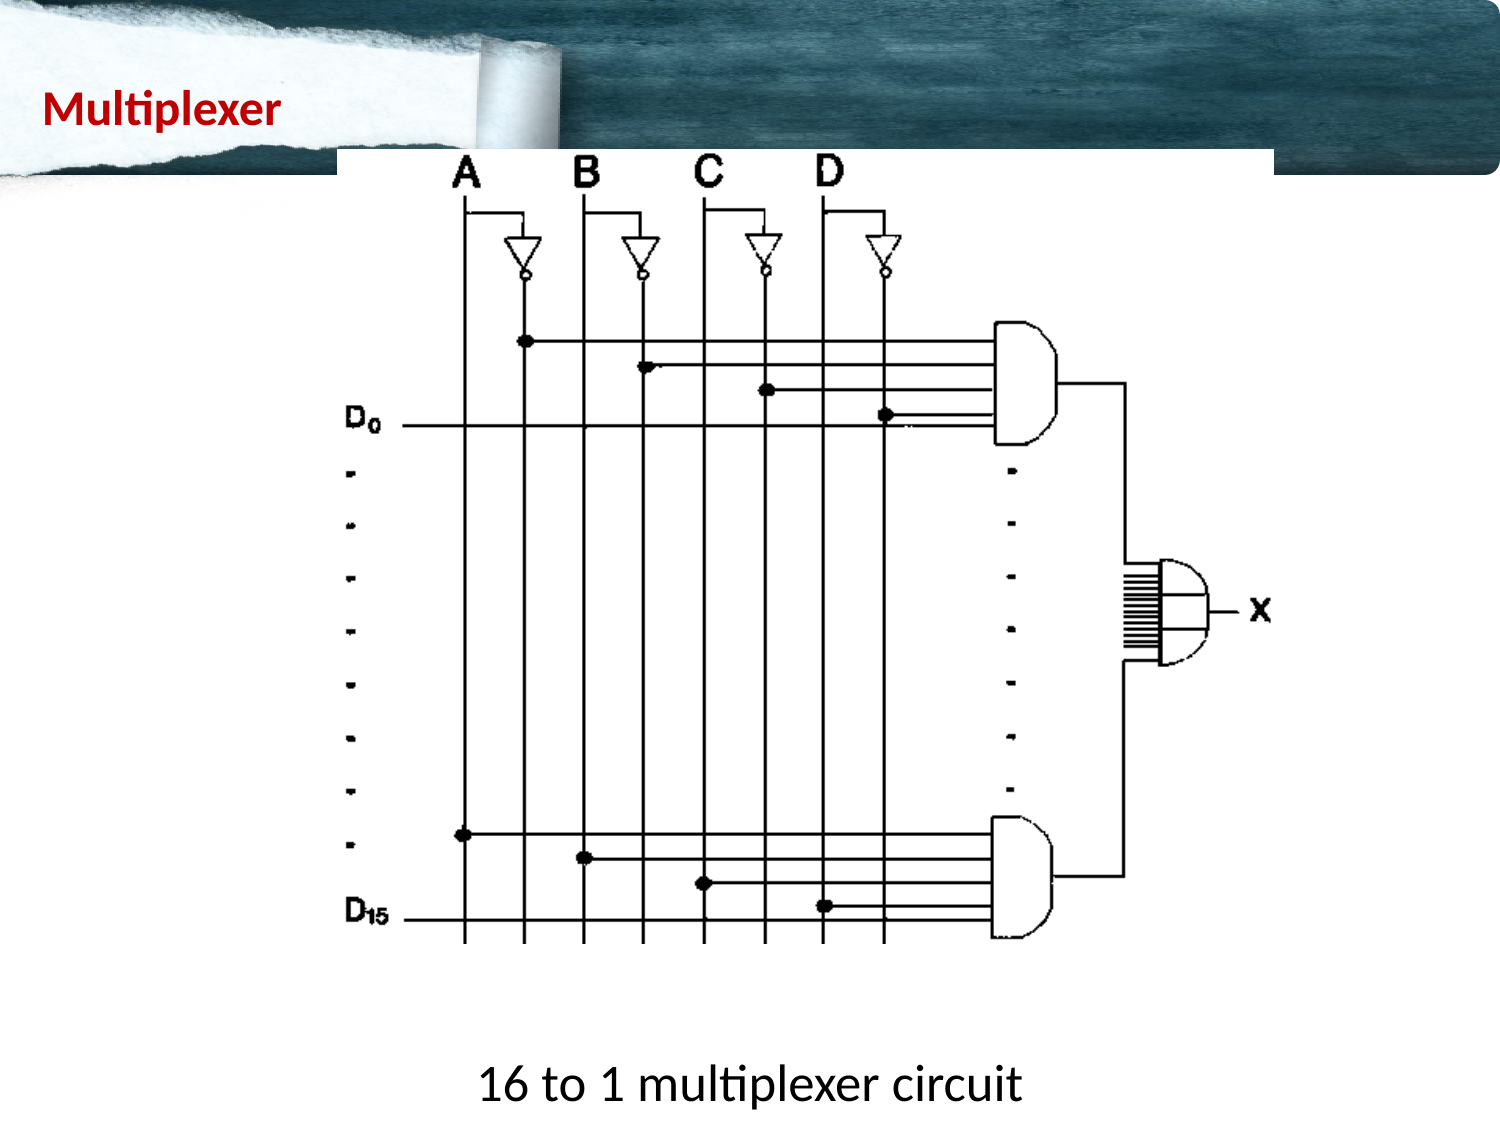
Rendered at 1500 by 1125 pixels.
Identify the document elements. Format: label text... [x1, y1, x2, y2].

list 16 to 1 multiplexer circuit [75, 187, 1425, 1125]
picture [0, 0, 1500, 944]
